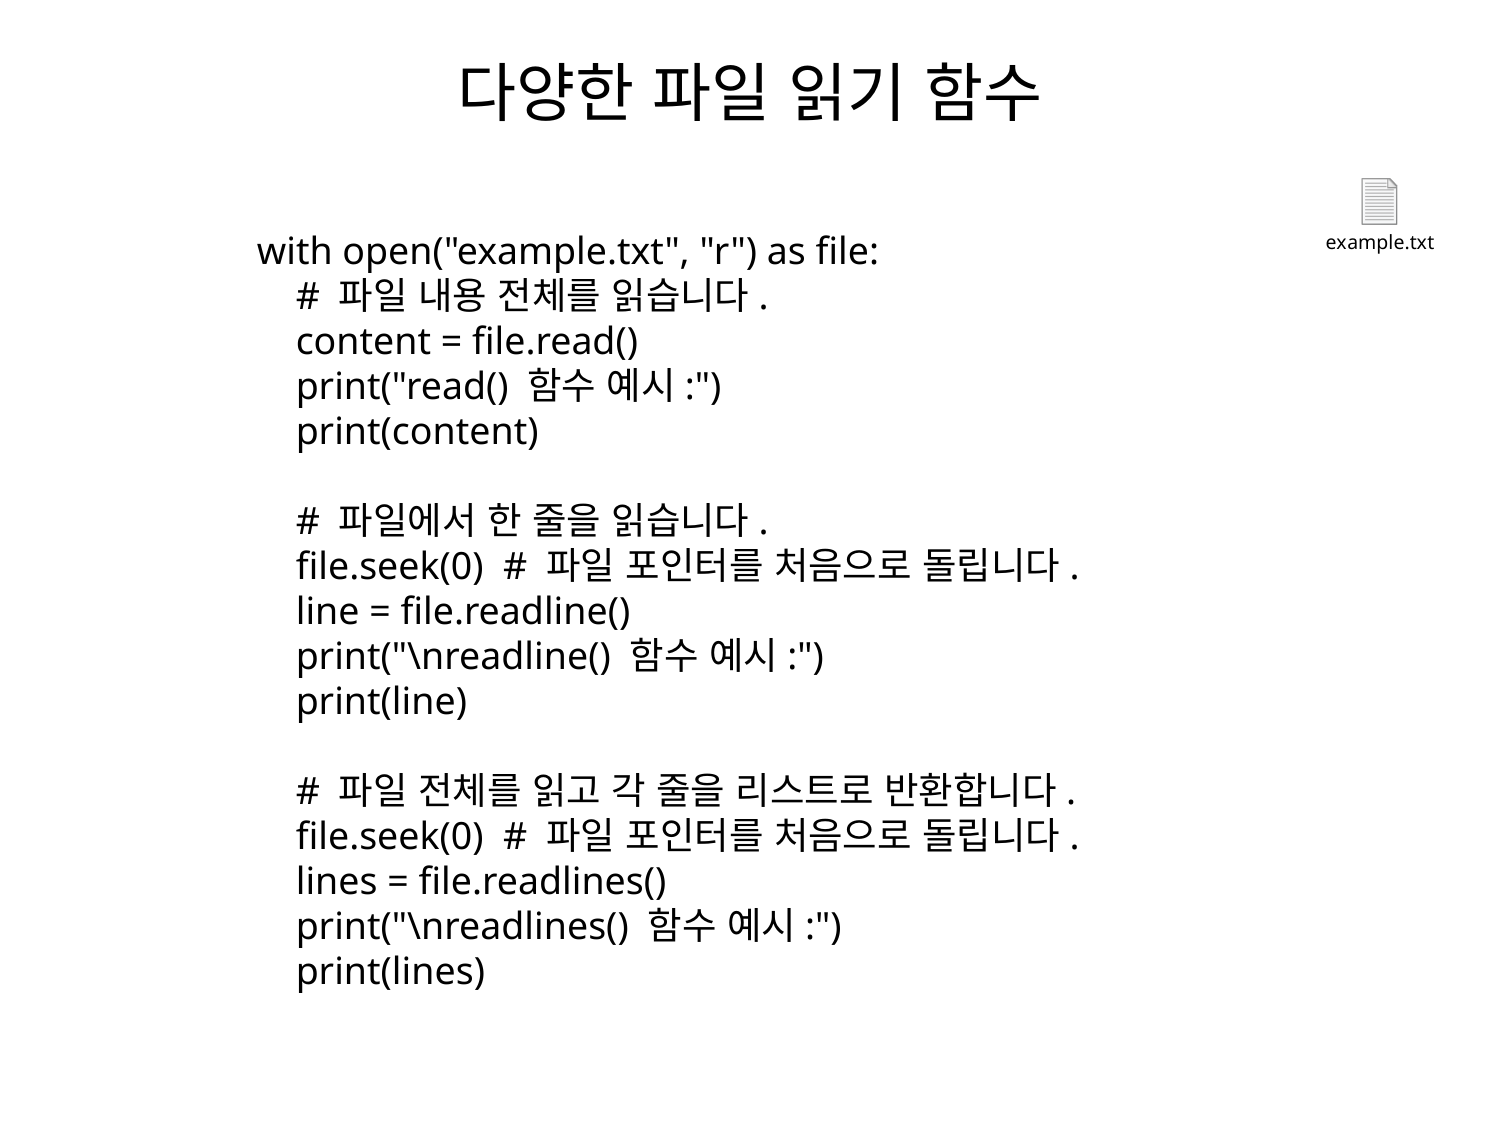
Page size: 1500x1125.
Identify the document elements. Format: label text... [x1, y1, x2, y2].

title 다양한 파일 읽기 함수 [75, 45, 1425, 138]
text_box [1316, 175, 1442, 265]
text_box with open("example.txt", "r") as file: # 파일 내용 전체를 읽습니다. content = file.read() print("read() 함수 예시:") print(content) # 파일에서 한 줄을 읽습니다. file.seek(0) # 파일 포인터를 처음으로 돌립니다. line = file.readline() print("\nreadline() 함수 예시:") print(line) # 파일 전체를 읽고 각 줄을 리스트로 반환합니다. file.seek(0) # 파일 포인터를 처음으로 돌립니다. lines = file.readlines() print("\nreadlines() 함수 예시:") print(lines) [242, 219, 1270, 1000]
